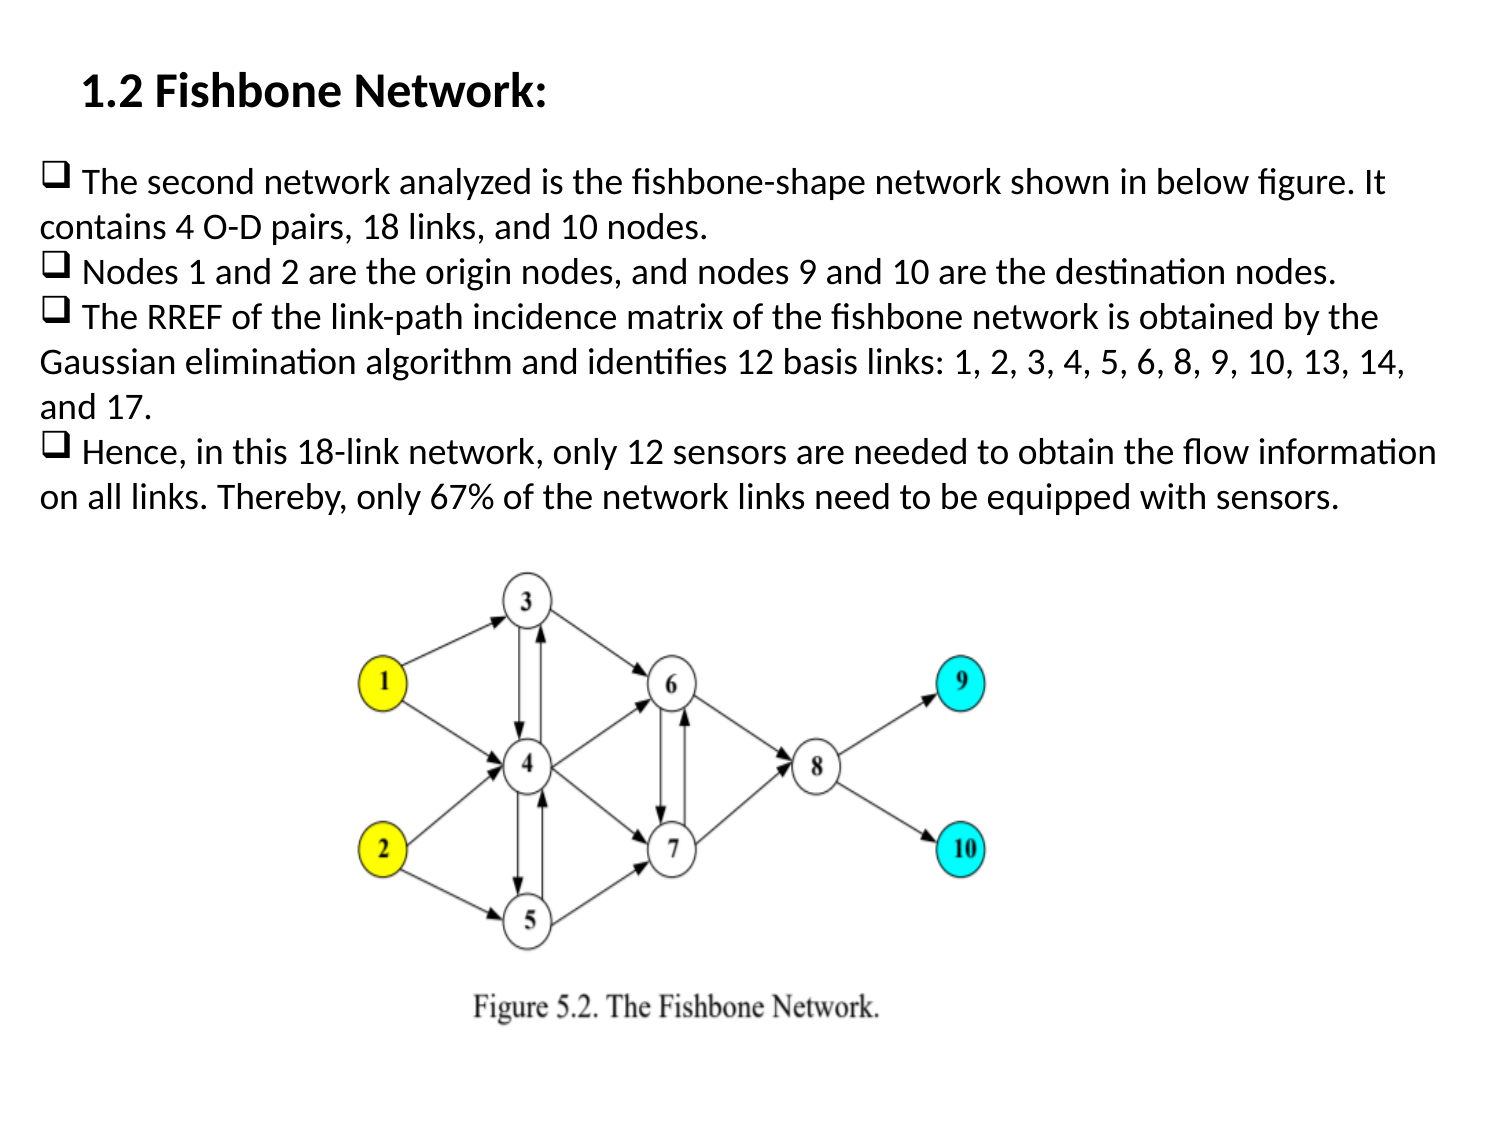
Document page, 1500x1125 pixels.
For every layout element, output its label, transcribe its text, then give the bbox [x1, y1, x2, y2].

text_box 1.2 Fishbone Network: [64, 50, 564, 126]
picture [237, 549, 1251, 1071]
text_box The second network analyzed is the fishbone-shape network shown in below figure. It contains 4 O-D pairs, 18 links, and 10 nodes. Nodes 1 and 2 are the origin nodes, and nodes 9 and 10 are the destination nodes. The RREF of the link-path incidence matrix of the fishbone network is obtained by the Gaussian elimination algorithm and identifies 12 basis links: 1, 2, 3, 4, 5, 6, 8, 9, 10, 13, 14, and 17. Hence, in this 18-link network, only 12 sensors are needed to obtain the flow information on all links. Thereby, only 67% of the network links need to be equipped with sensors. [24, 149, 1463, 525]
